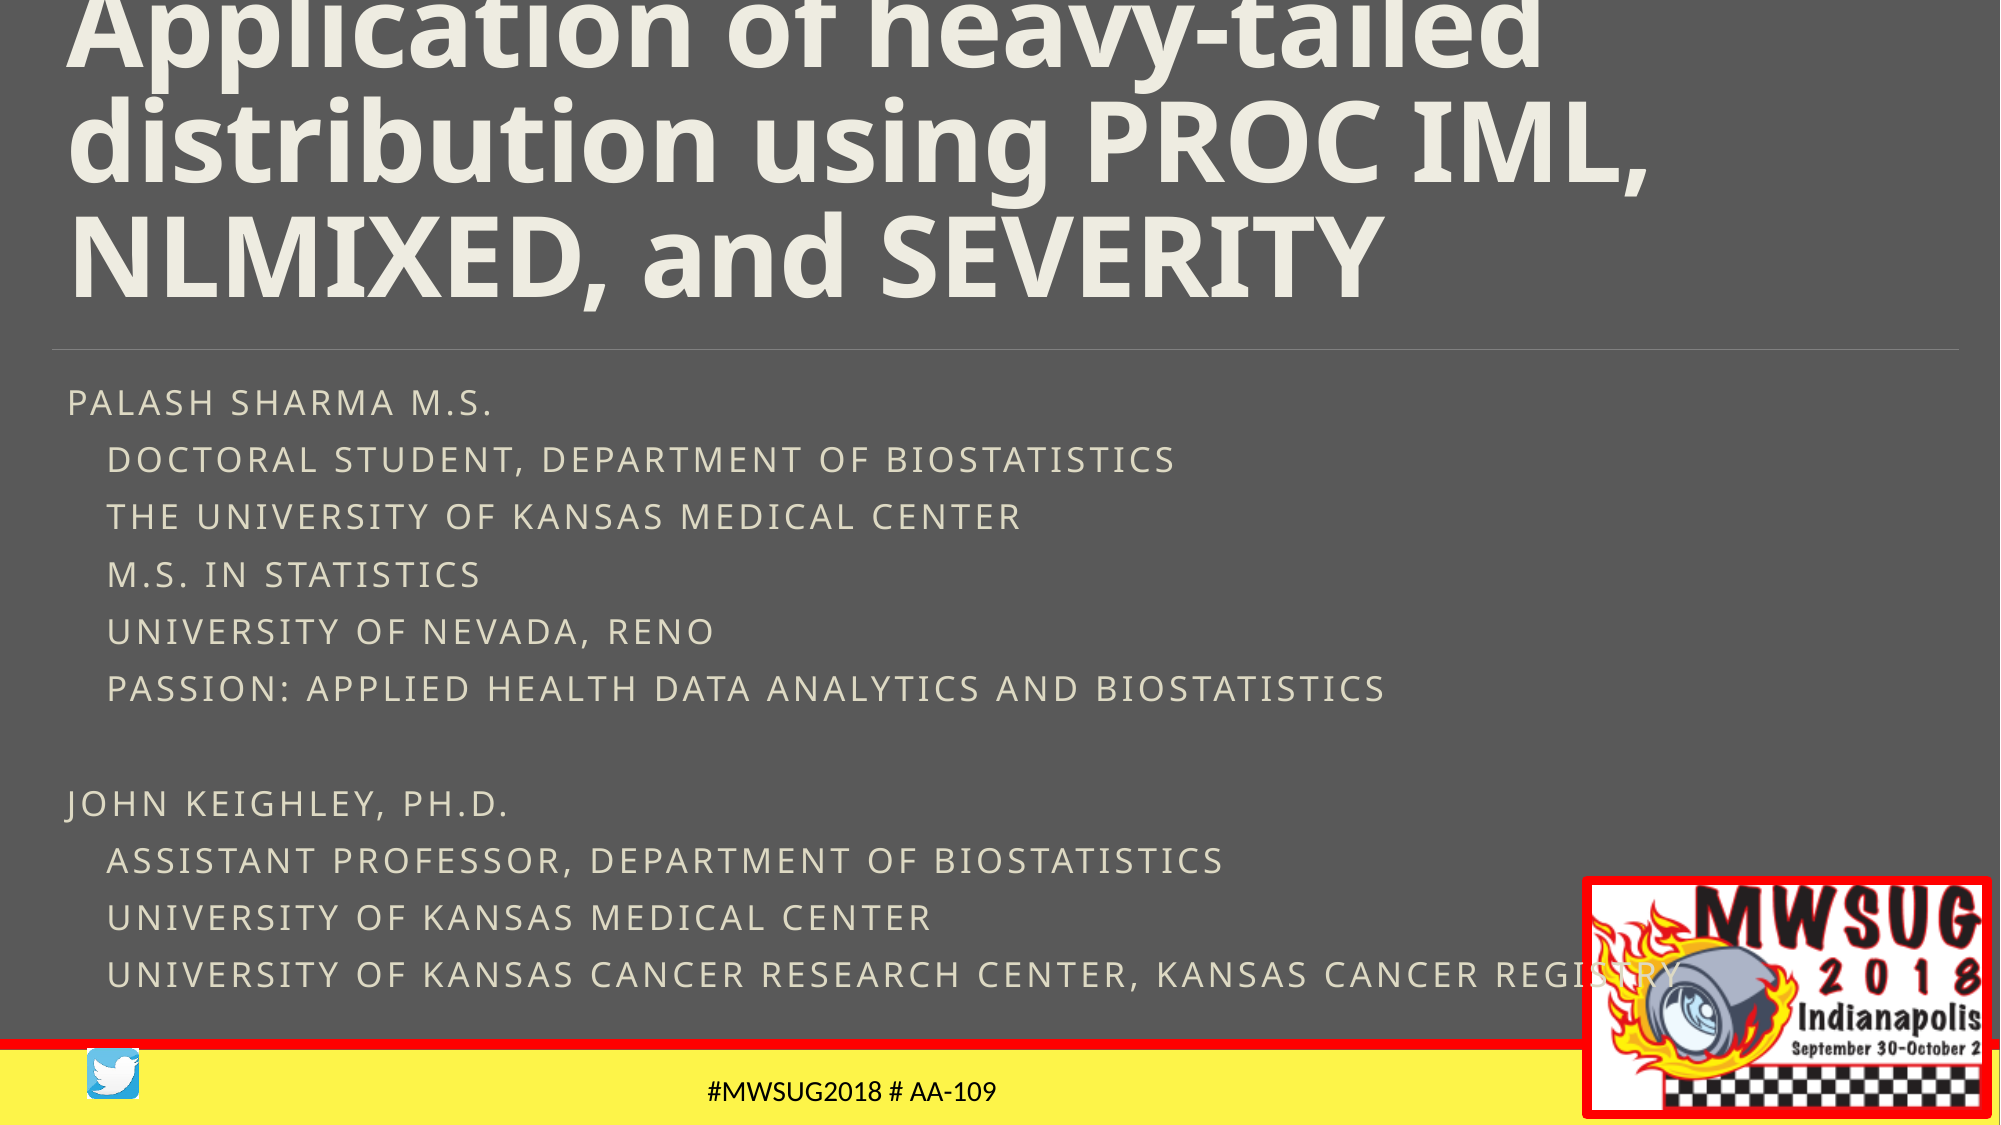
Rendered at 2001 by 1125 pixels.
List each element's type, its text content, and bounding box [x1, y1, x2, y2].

subtitle Palash Sharma M.S. Doctoral Student, Department of Biostatistics The University of Kansas Medical Center M.S. in Statistics University of Nevada, Reno Passion: applied health data analytics and biostatistics John keighley, Ph.D. Assistant Professor, Department of Biostatistics University of Kansas Medical Center University of Kansas Cancer Research Center, Kansas Cancer Registry [51, 378, 1960, 1007]
footer #MWSUG2018 # AA-109 [456, 1059, 1248, 1120]
title Application of heavy-tailed distribution using PROC IML, NLMIXED, and SEVERITY [51, 75, 1960, 328]
picture [1592, 885, 1982, 1110]
picture [87, 1048, 139, 1099]
